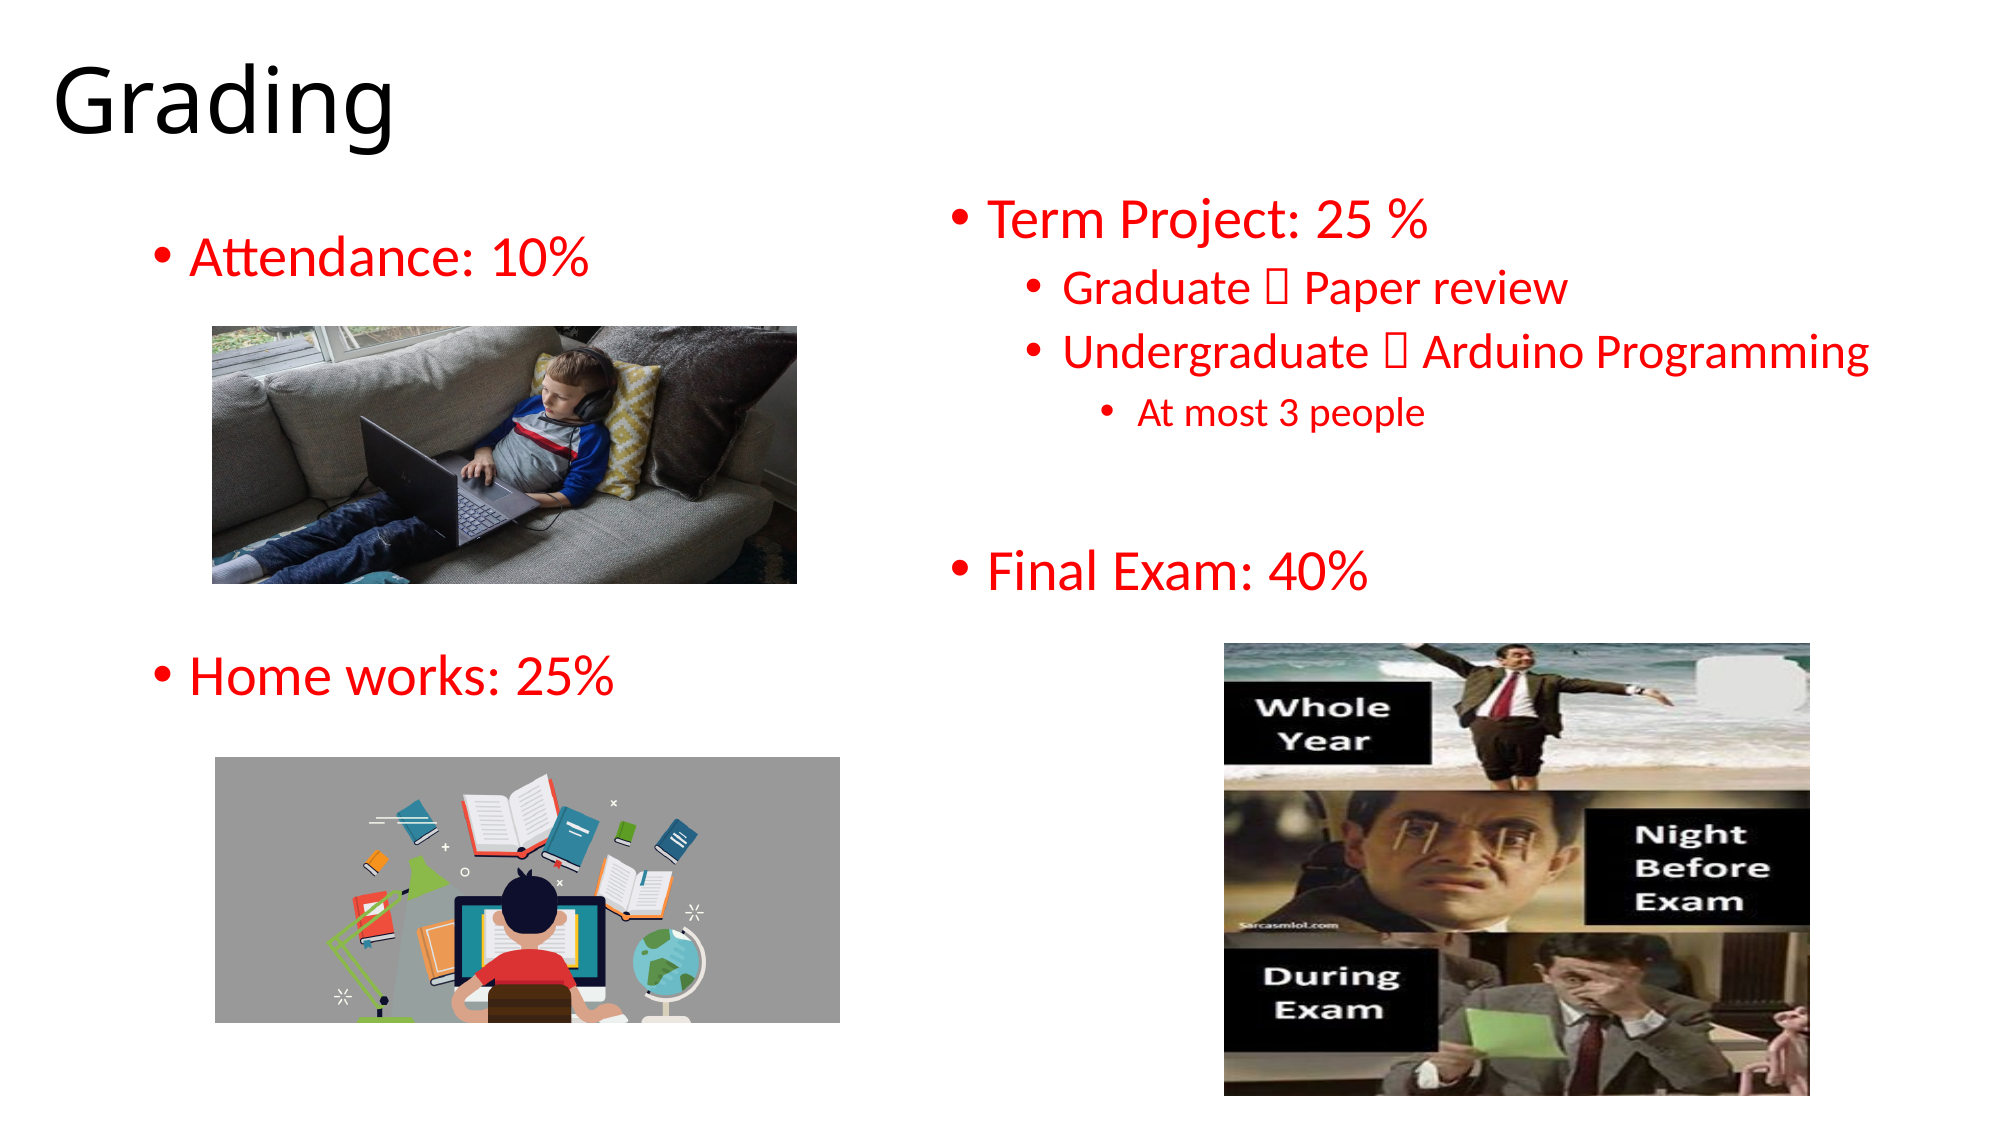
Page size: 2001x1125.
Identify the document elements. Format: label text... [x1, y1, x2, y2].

title Grading [35, 36, 1761, 172]
text_box Term Project: 25 % Graduate  Paper review Undergraduate  Arduino Programming At most 3 people Final Exam: 40% [934, 89, 1969, 917]
list Attendance: 10% Home works: 25% [137, 219, 805, 1046]
picture [1224, 643, 1810, 1096]
picture [215, 757, 840, 1023]
picture [212, 326, 797, 584]
